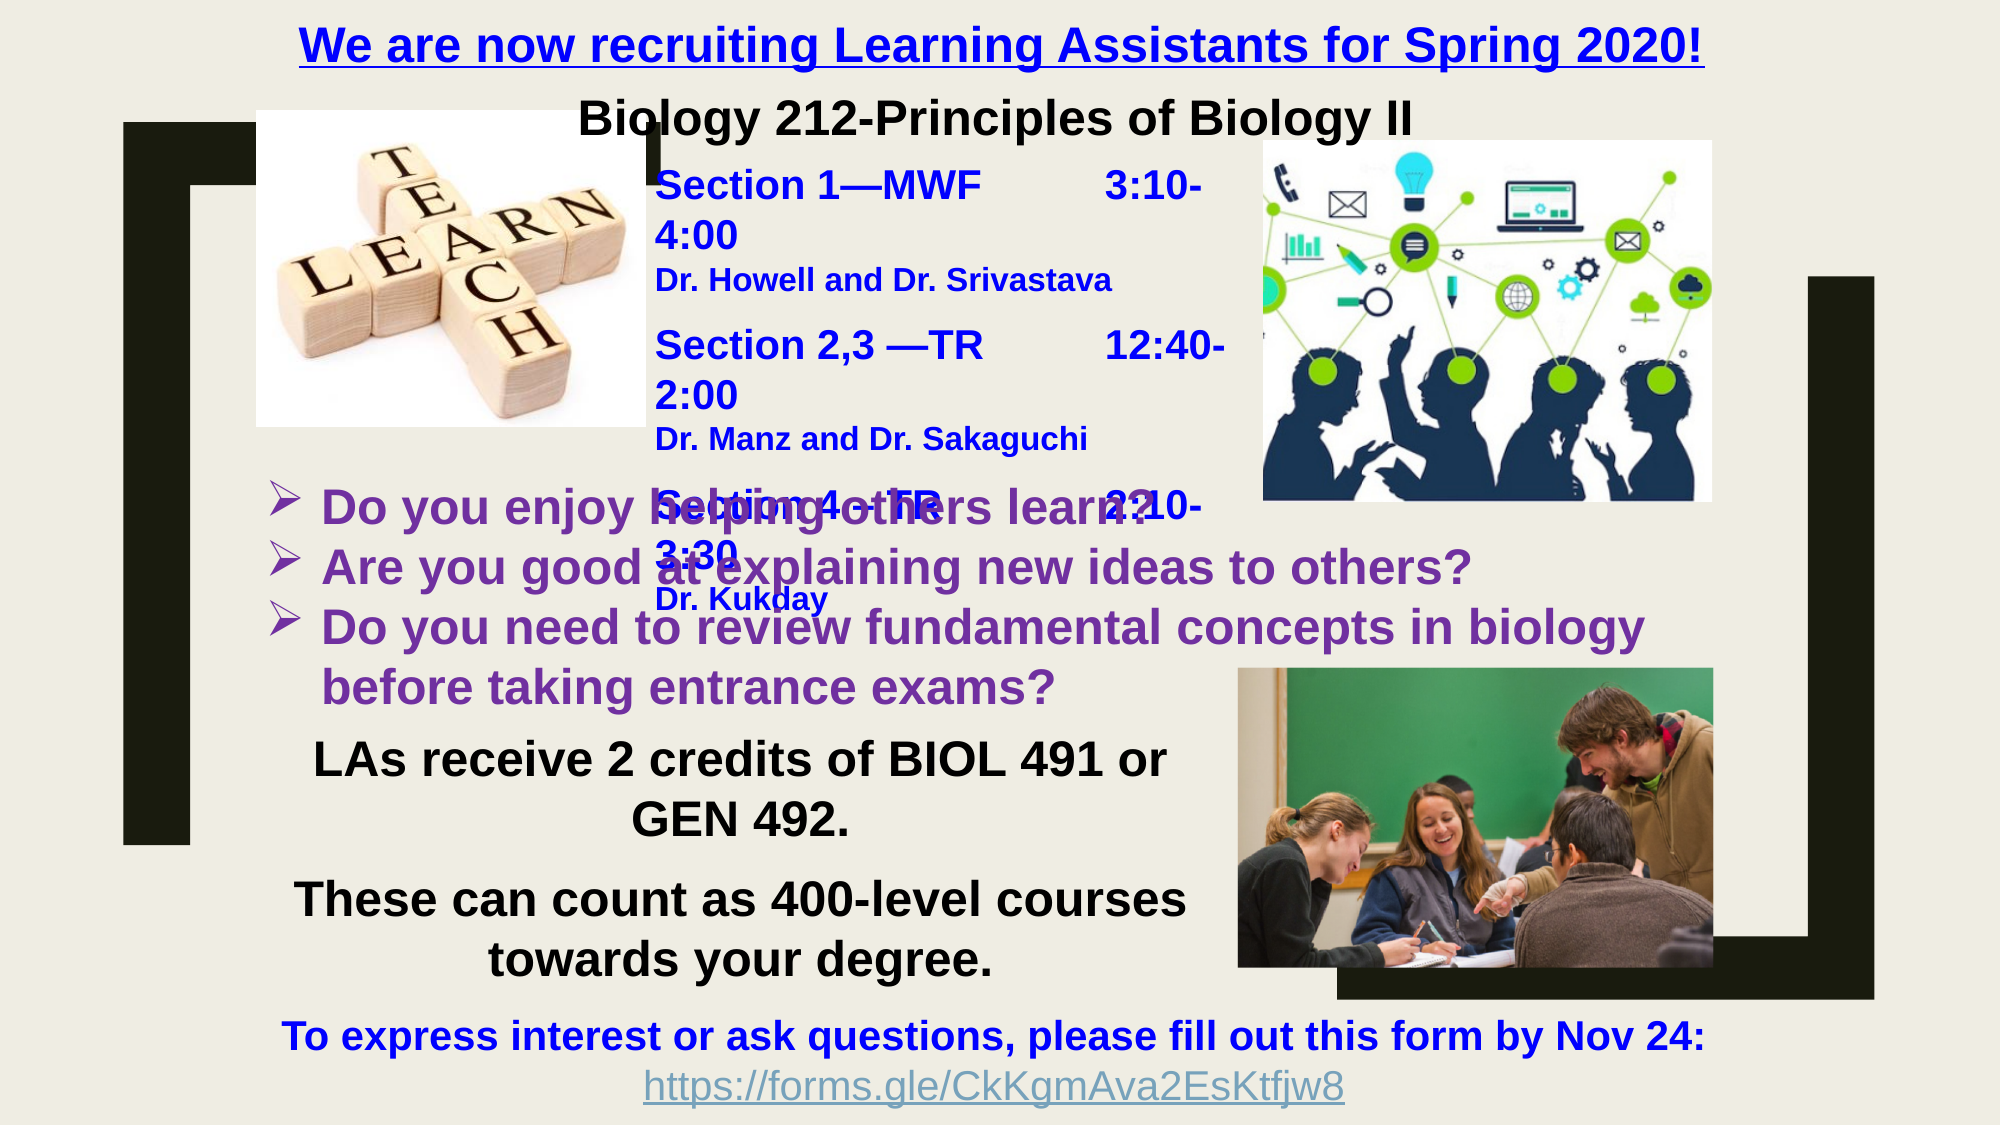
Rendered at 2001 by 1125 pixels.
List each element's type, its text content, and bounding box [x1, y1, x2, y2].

text_box Section 1—MWF 3:10-4:00 Dr. Howell and Dr. Srivastava Section 2,3 —TR 12:40-2:00 Dr. Manz and Dr. Sakaguchi Section 4 – TR 2:10-3:30 Dr. Kukday [640, 150, 1263, 467]
picture [1237, 667, 1714, 968]
text_box Biology 212-Principles of Biology II [562, 81, 1430, 150]
text_box We are now recruiting Learning Assistants for Spring 2020! [283, 5, 1720, 81]
picture [1263, 140, 1713, 502]
text_box To express interest or ask questions, please fill out this form by Nov 24: https://forms.gle/CkKgmAva2EsKtfjw8 [249, 1000, 1750, 1116]
text_box LAs receive 2 credits of BIOL 491 or GEN 492. These can count as 400-level courses towards your degree. [249, 718, 1232, 994]
text_box Do you enjoy helping others learn? Are you good at explaining new ideas to others? Do you need to review fundamental concepts in biology before taking entrance exams? [250, 467, 1762, 723]
picture [256, 110, 646, 427]
